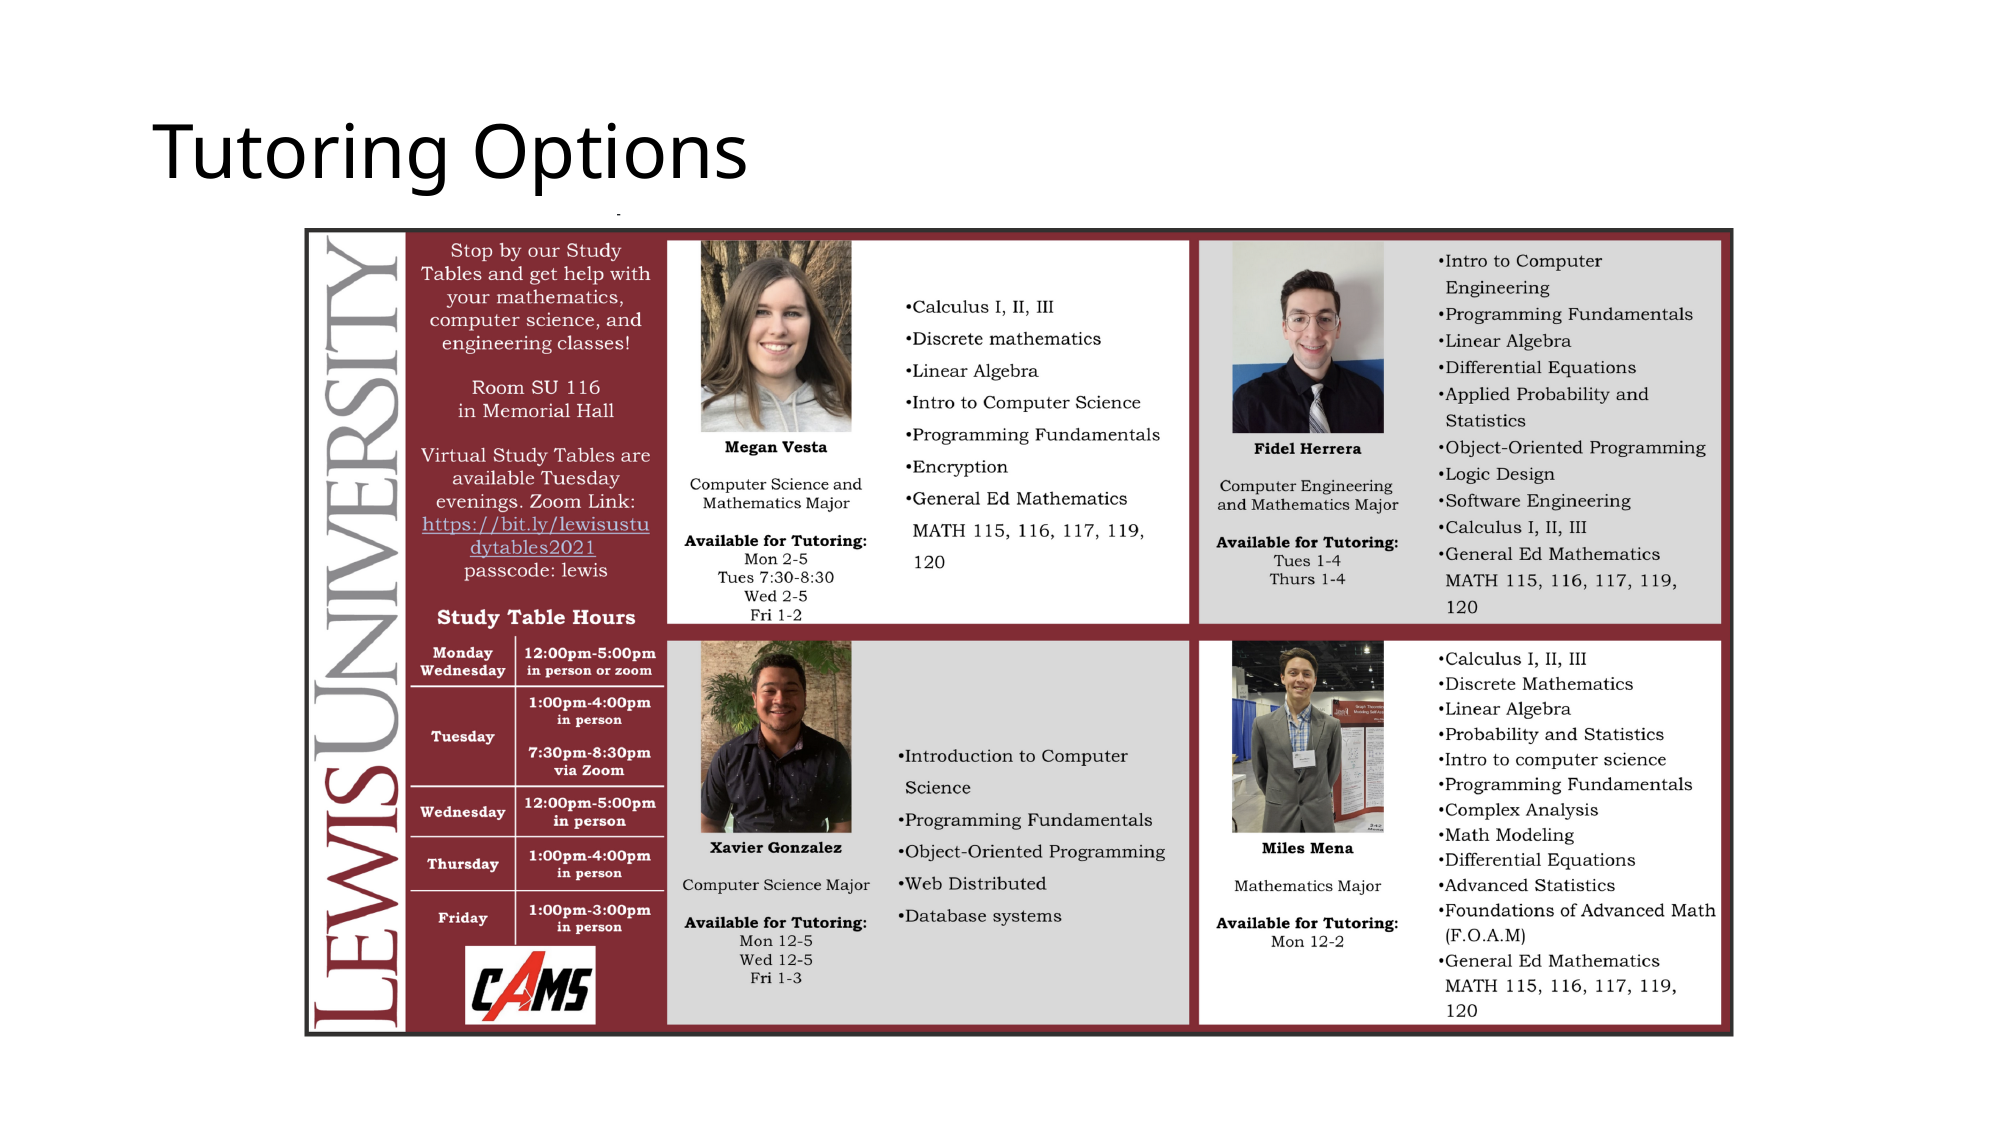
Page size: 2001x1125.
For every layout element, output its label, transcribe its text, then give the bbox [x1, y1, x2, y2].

picture [287, 214, 1743, 1054]
title Tutoring Options [137, 92, 1863, 215]
